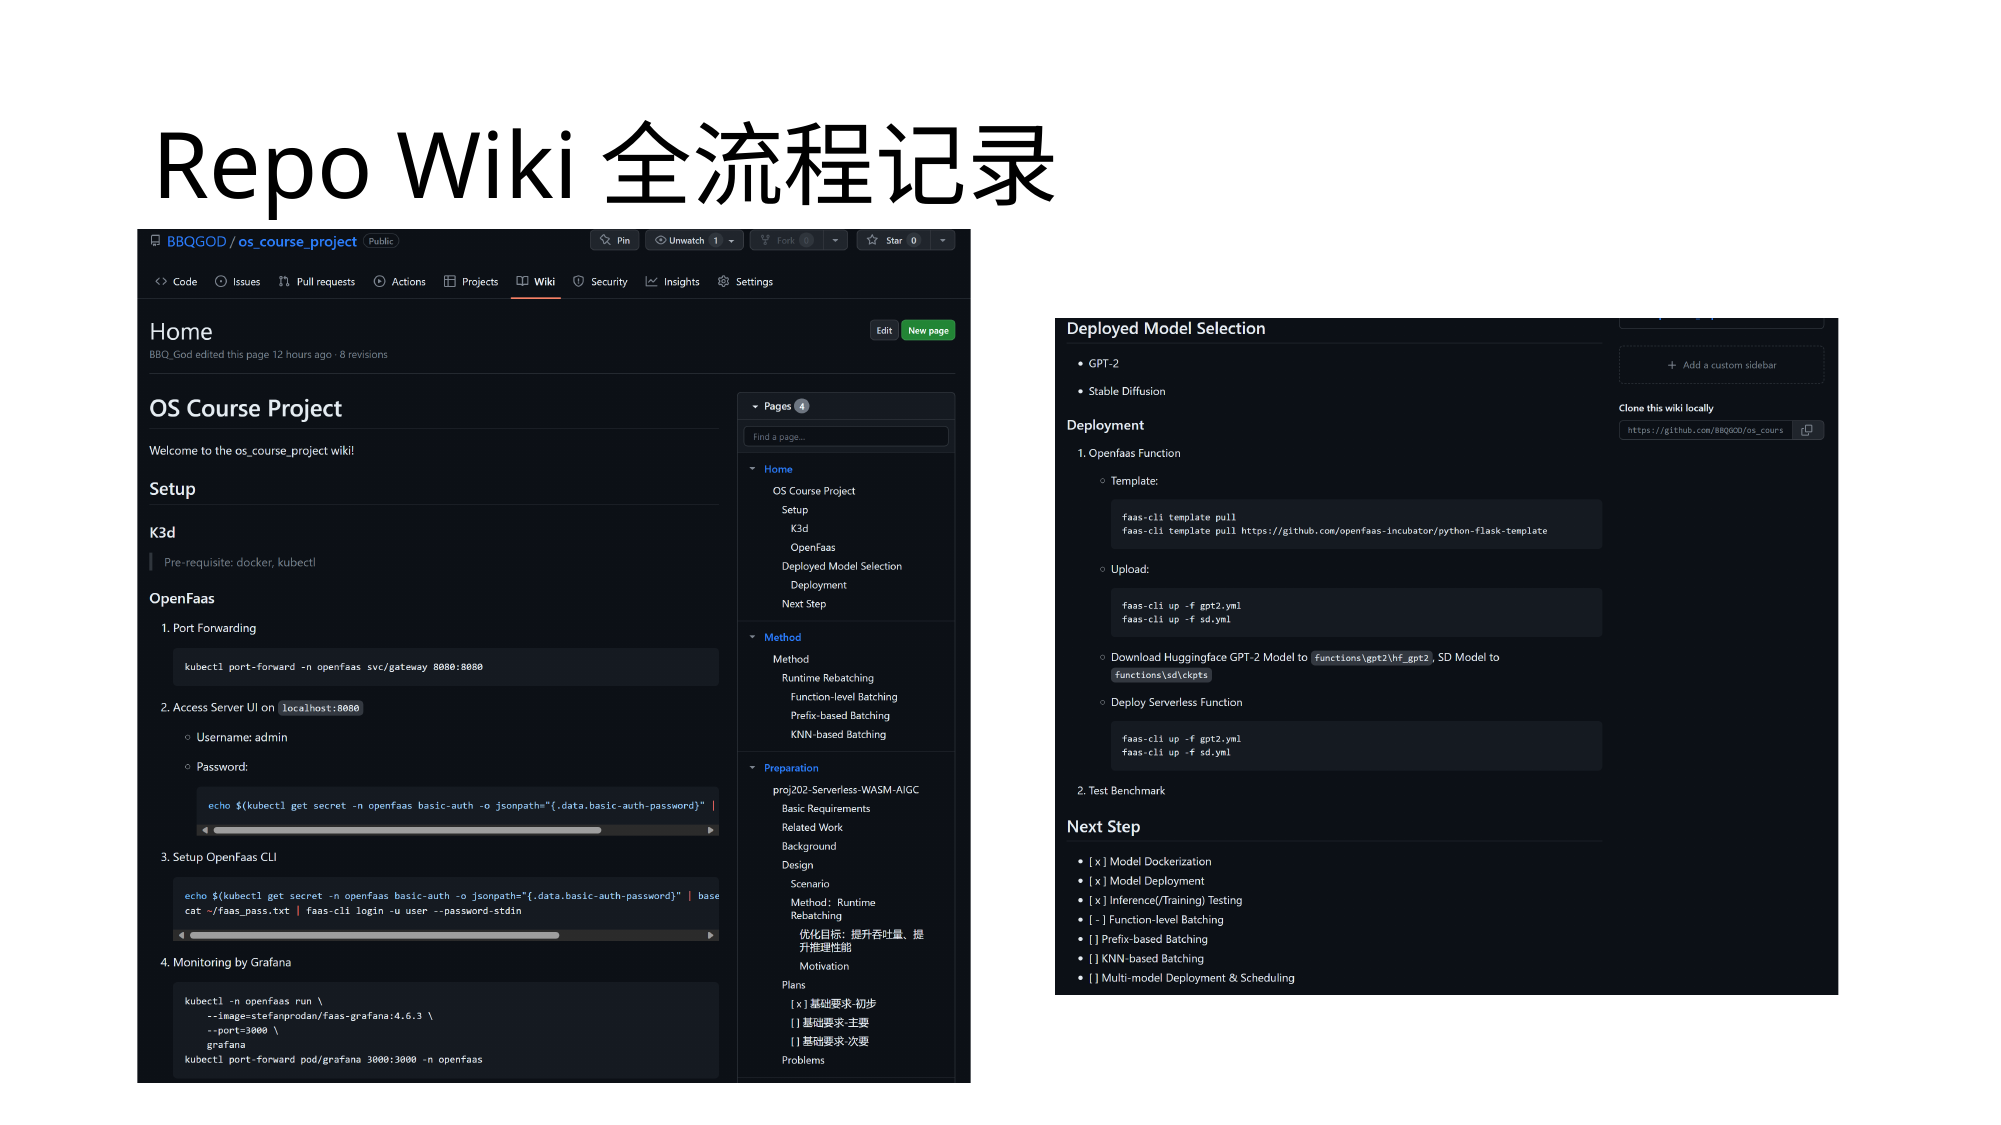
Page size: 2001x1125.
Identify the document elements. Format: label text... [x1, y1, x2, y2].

picture [1055, 318, 1839, 995]
picture [137, 229, 971, 1083]
title Repo Wiki全流程记录 [137, 59, 1863, 278]
